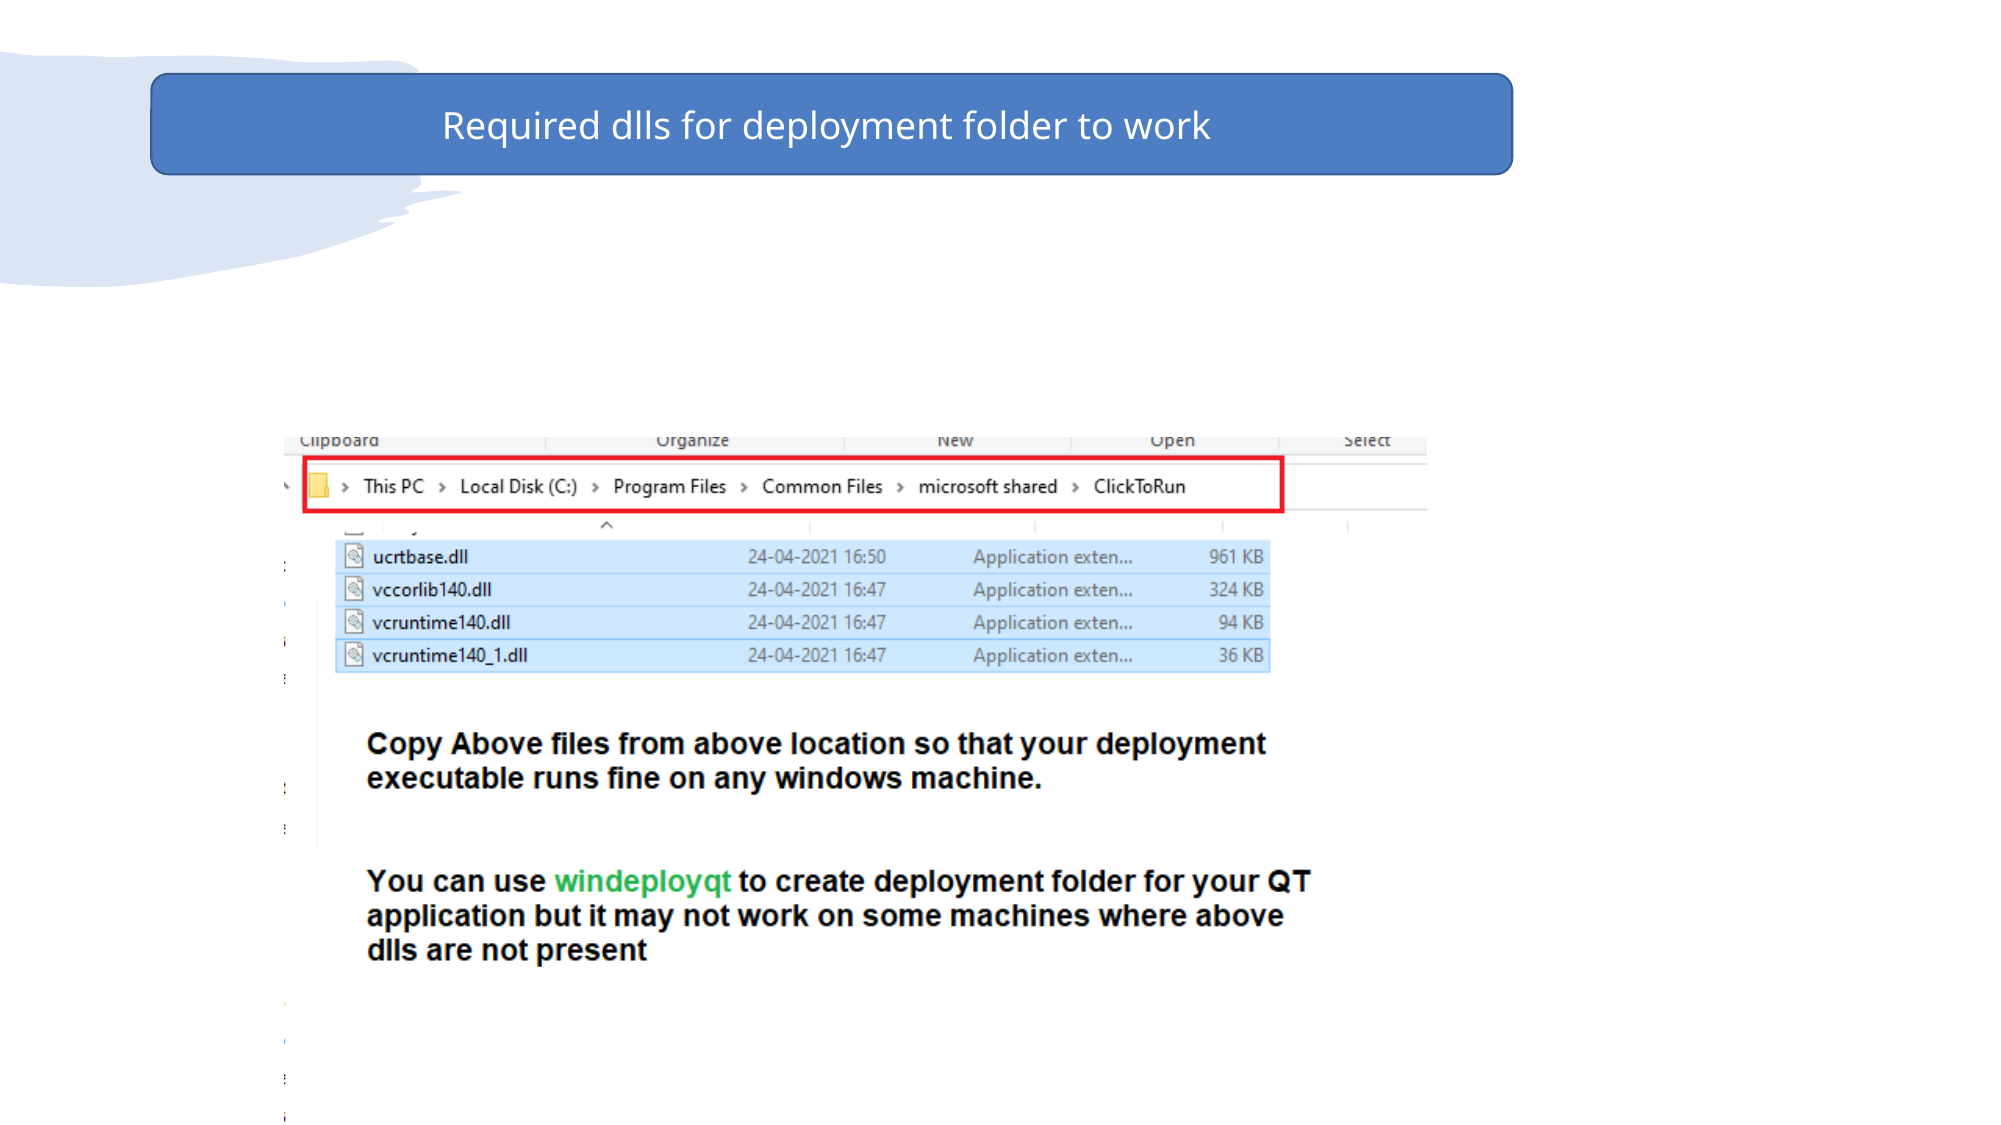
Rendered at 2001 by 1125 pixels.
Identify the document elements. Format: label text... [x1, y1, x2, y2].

text_box Required dlls for deployment folder to work [150, 72, 1514, 176]
picture [284, 437, 1427, 1125]
